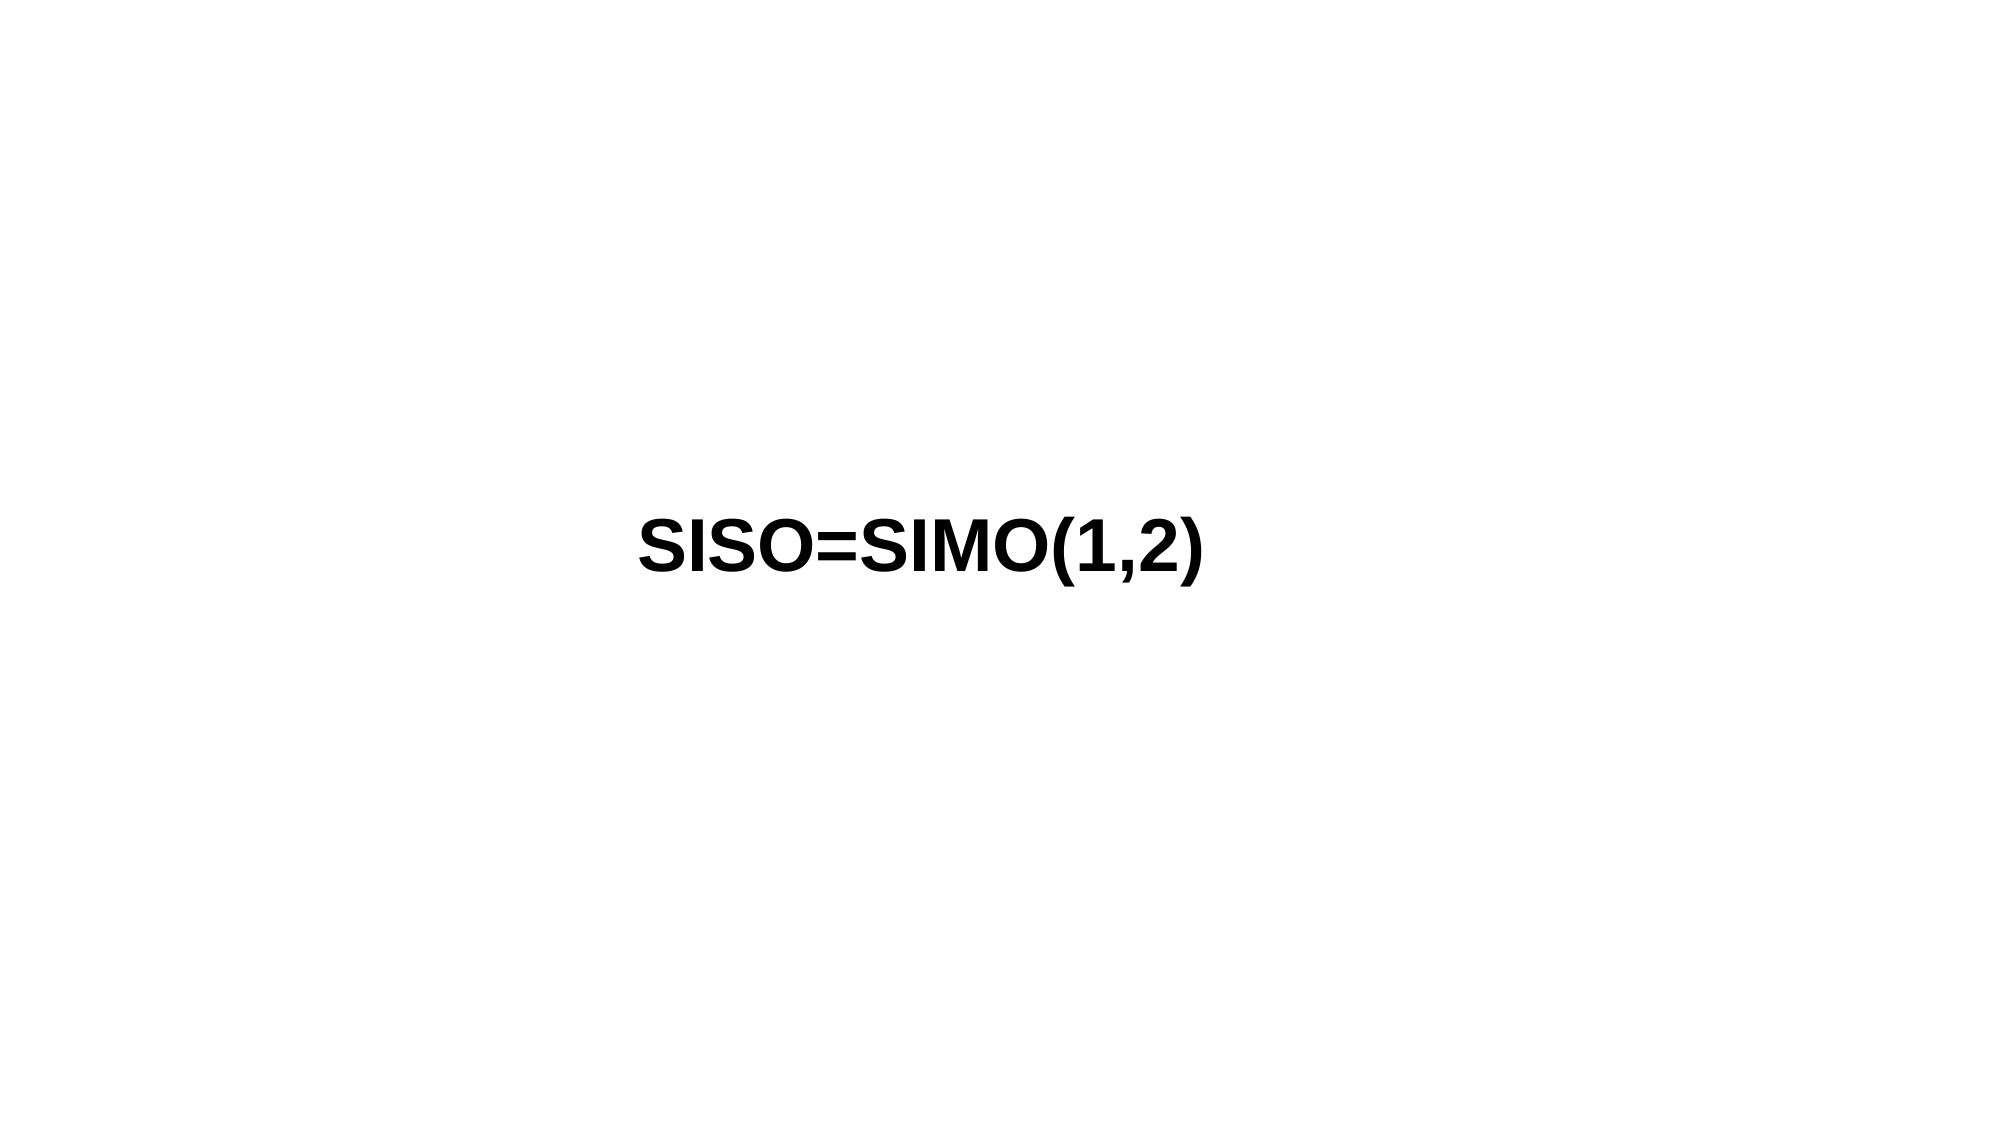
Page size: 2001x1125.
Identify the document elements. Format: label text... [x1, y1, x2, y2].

text_box SISO=SIMO(1,2) [622, 488, 1495, 594]
